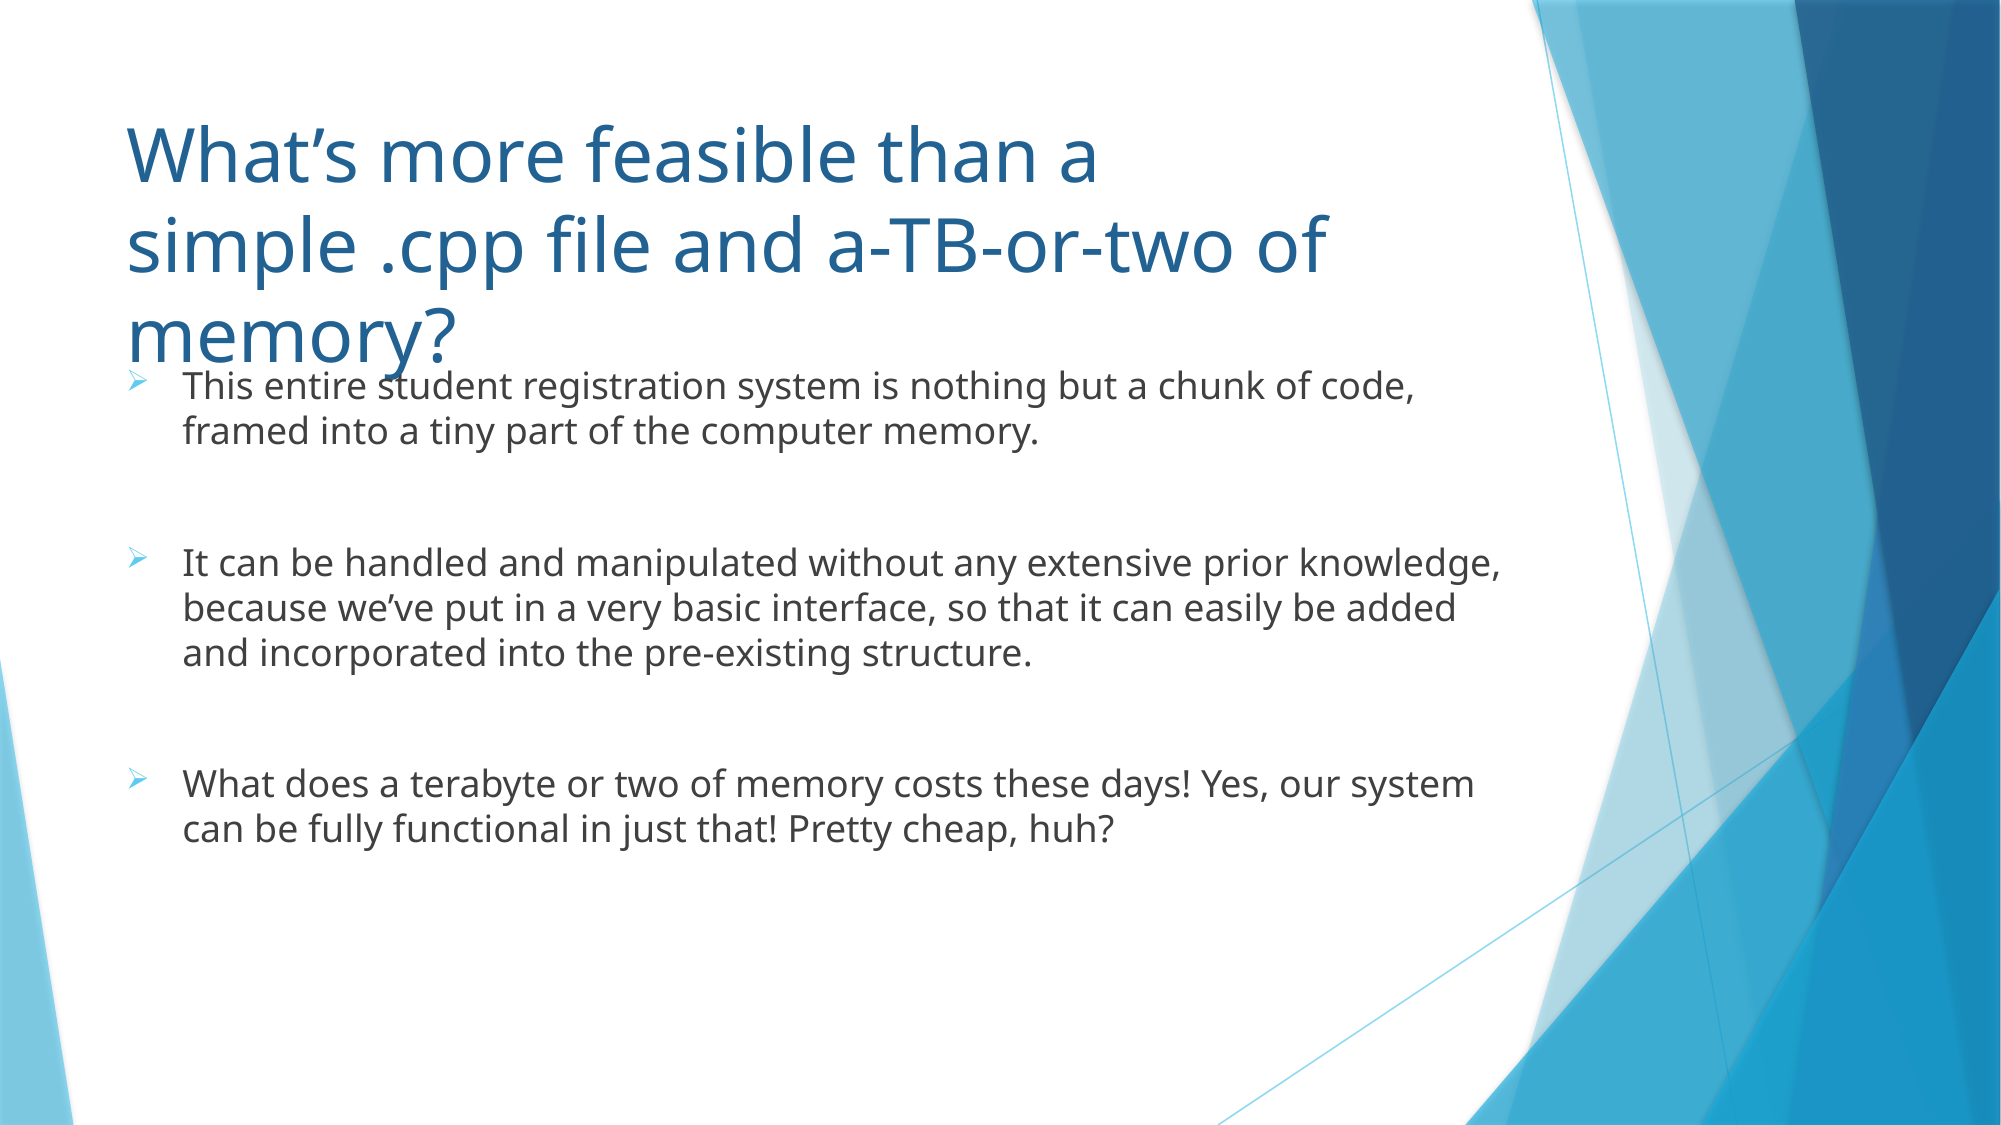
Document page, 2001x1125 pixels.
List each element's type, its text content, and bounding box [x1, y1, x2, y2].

title What’s more feasible than a simple .cpp file and a-TB-or-two of memory? [111, 99, 1522, 317]
list This entire student registration system is nothing but a chunk of code, framed into a tiny part of the computer memory. It can be handled and manipulated without any extensive prior knowledge, because we’ve put in a very basic interface, so that it can easily be added and incorporated into the pre-existing structure. What does a terabyte or two of memory costs these days! Yes, our system can be fully functional in just that! Pretty cheap, huh? [111, 354, 1522, 992]
